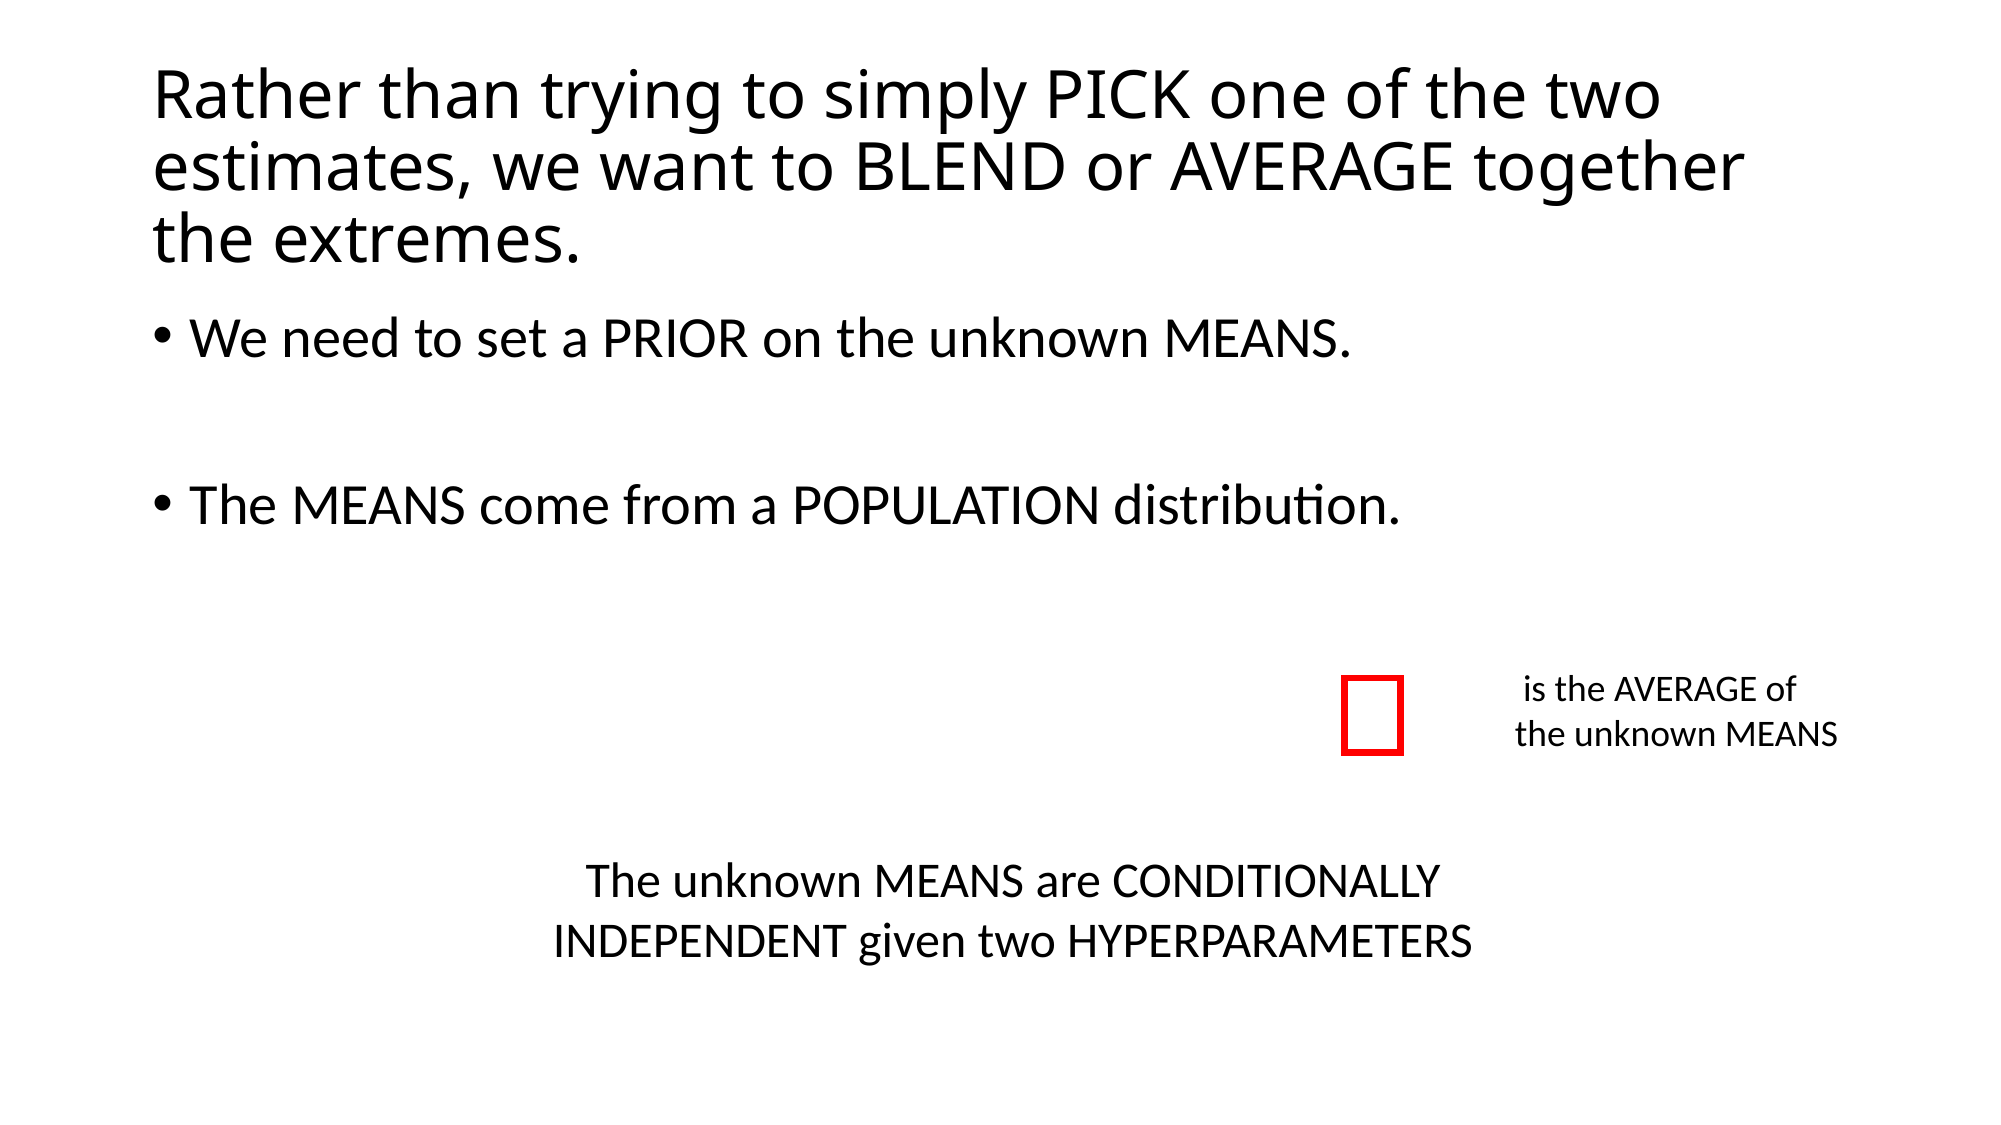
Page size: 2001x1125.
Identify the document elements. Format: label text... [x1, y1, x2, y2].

text_box [1344, 677, 1401, 754]
title Rather than trying to simply PICK one of the two estimates, we want to BLEND or AVERAGE together the extremes. [137, 59, 1863, 278]
text_box The unknown MEANS are CONDITIONALLY INDEPENDENT given two HYPERPARAMETERS [496, 839, 1530, 975]
